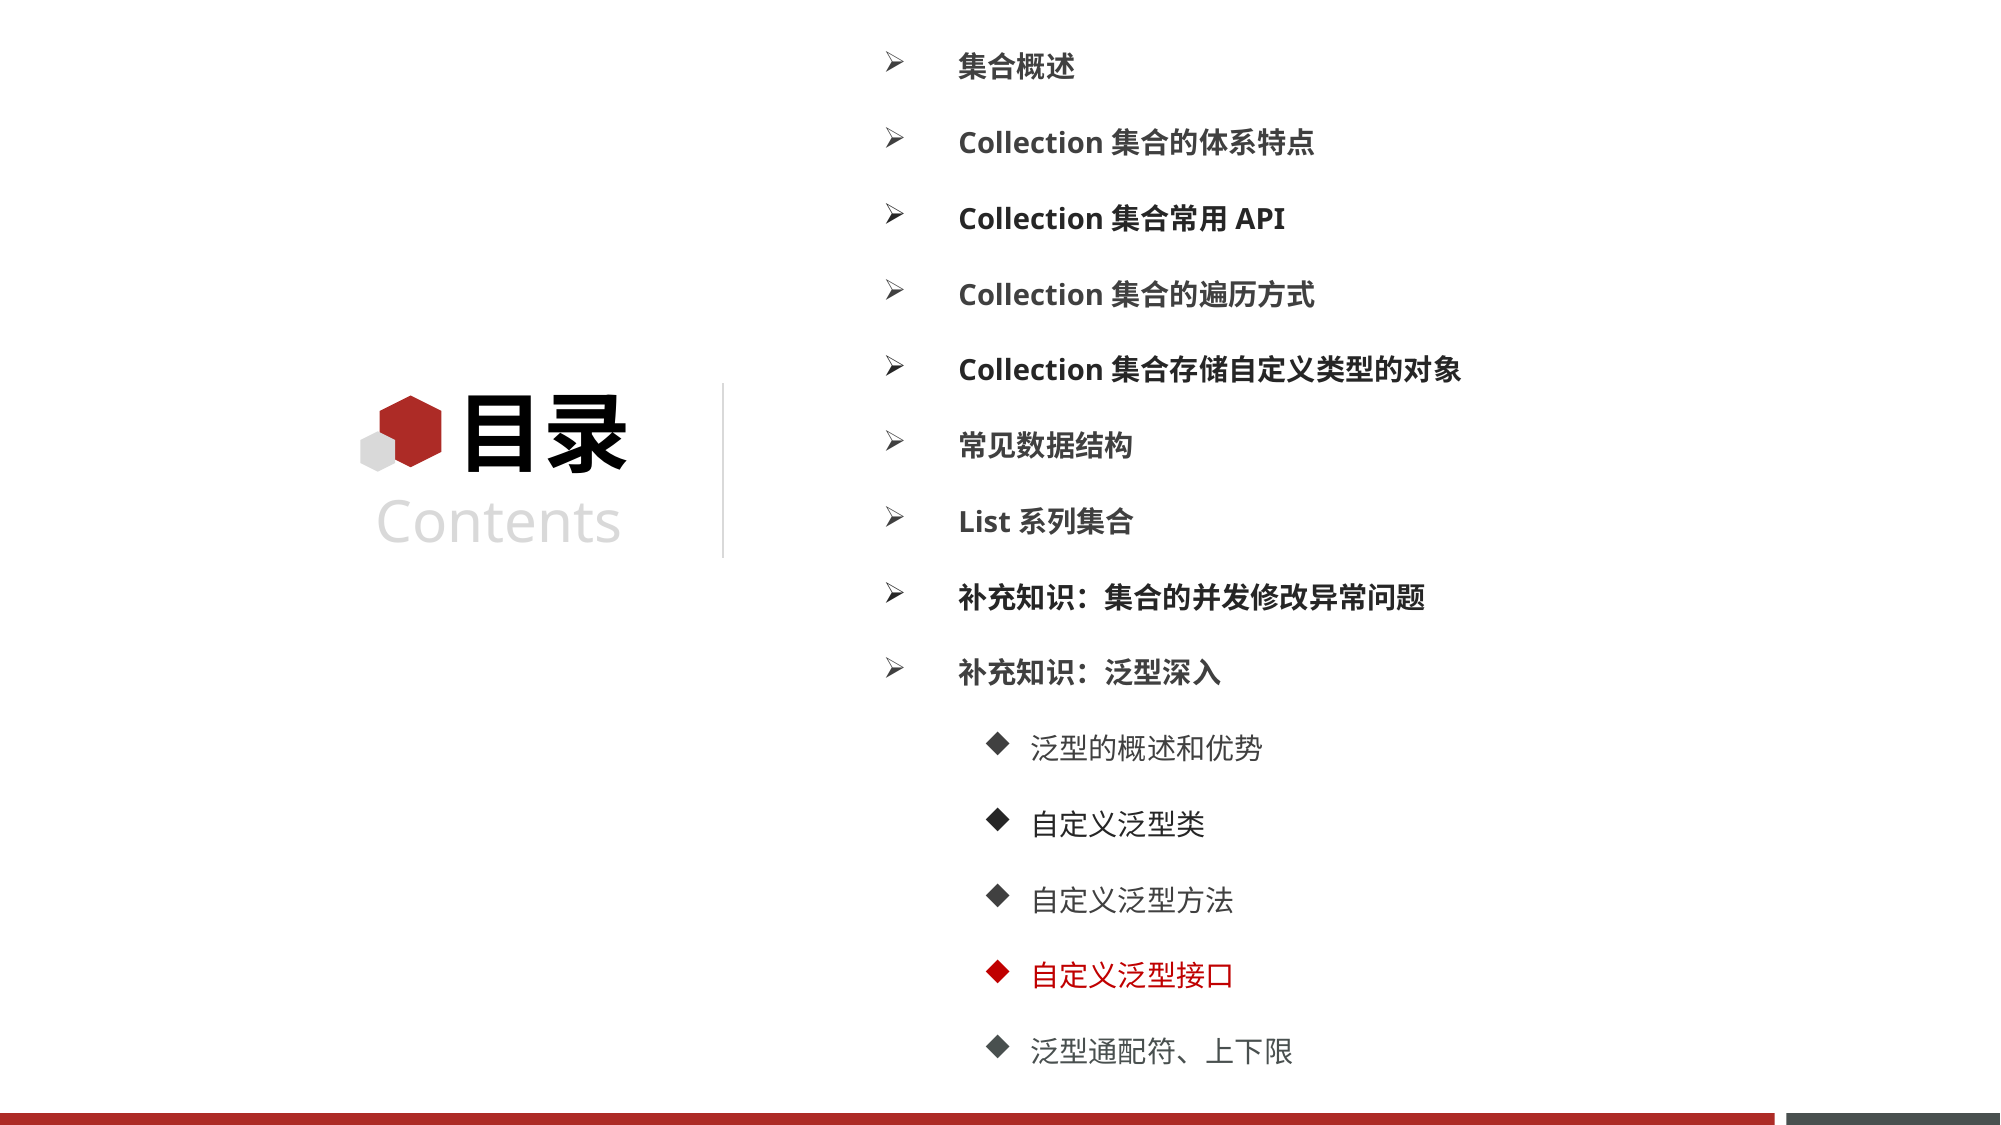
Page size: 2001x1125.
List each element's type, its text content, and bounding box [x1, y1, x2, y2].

list 集合概述 Collection集合的体系特点 Collection集合常用API Collection集合的遍历方式 Collection集合存储自定义类型的对象 常见数据结构 List系列集合 补充知识：集合的并发修改异常问题 补充知识：泛型深入 泛型的概述和优势 自定义泛型类 自定义泛型方法 自定义泛型接口 泛型通配符、上下限 [868, 229, 1849, 928]
